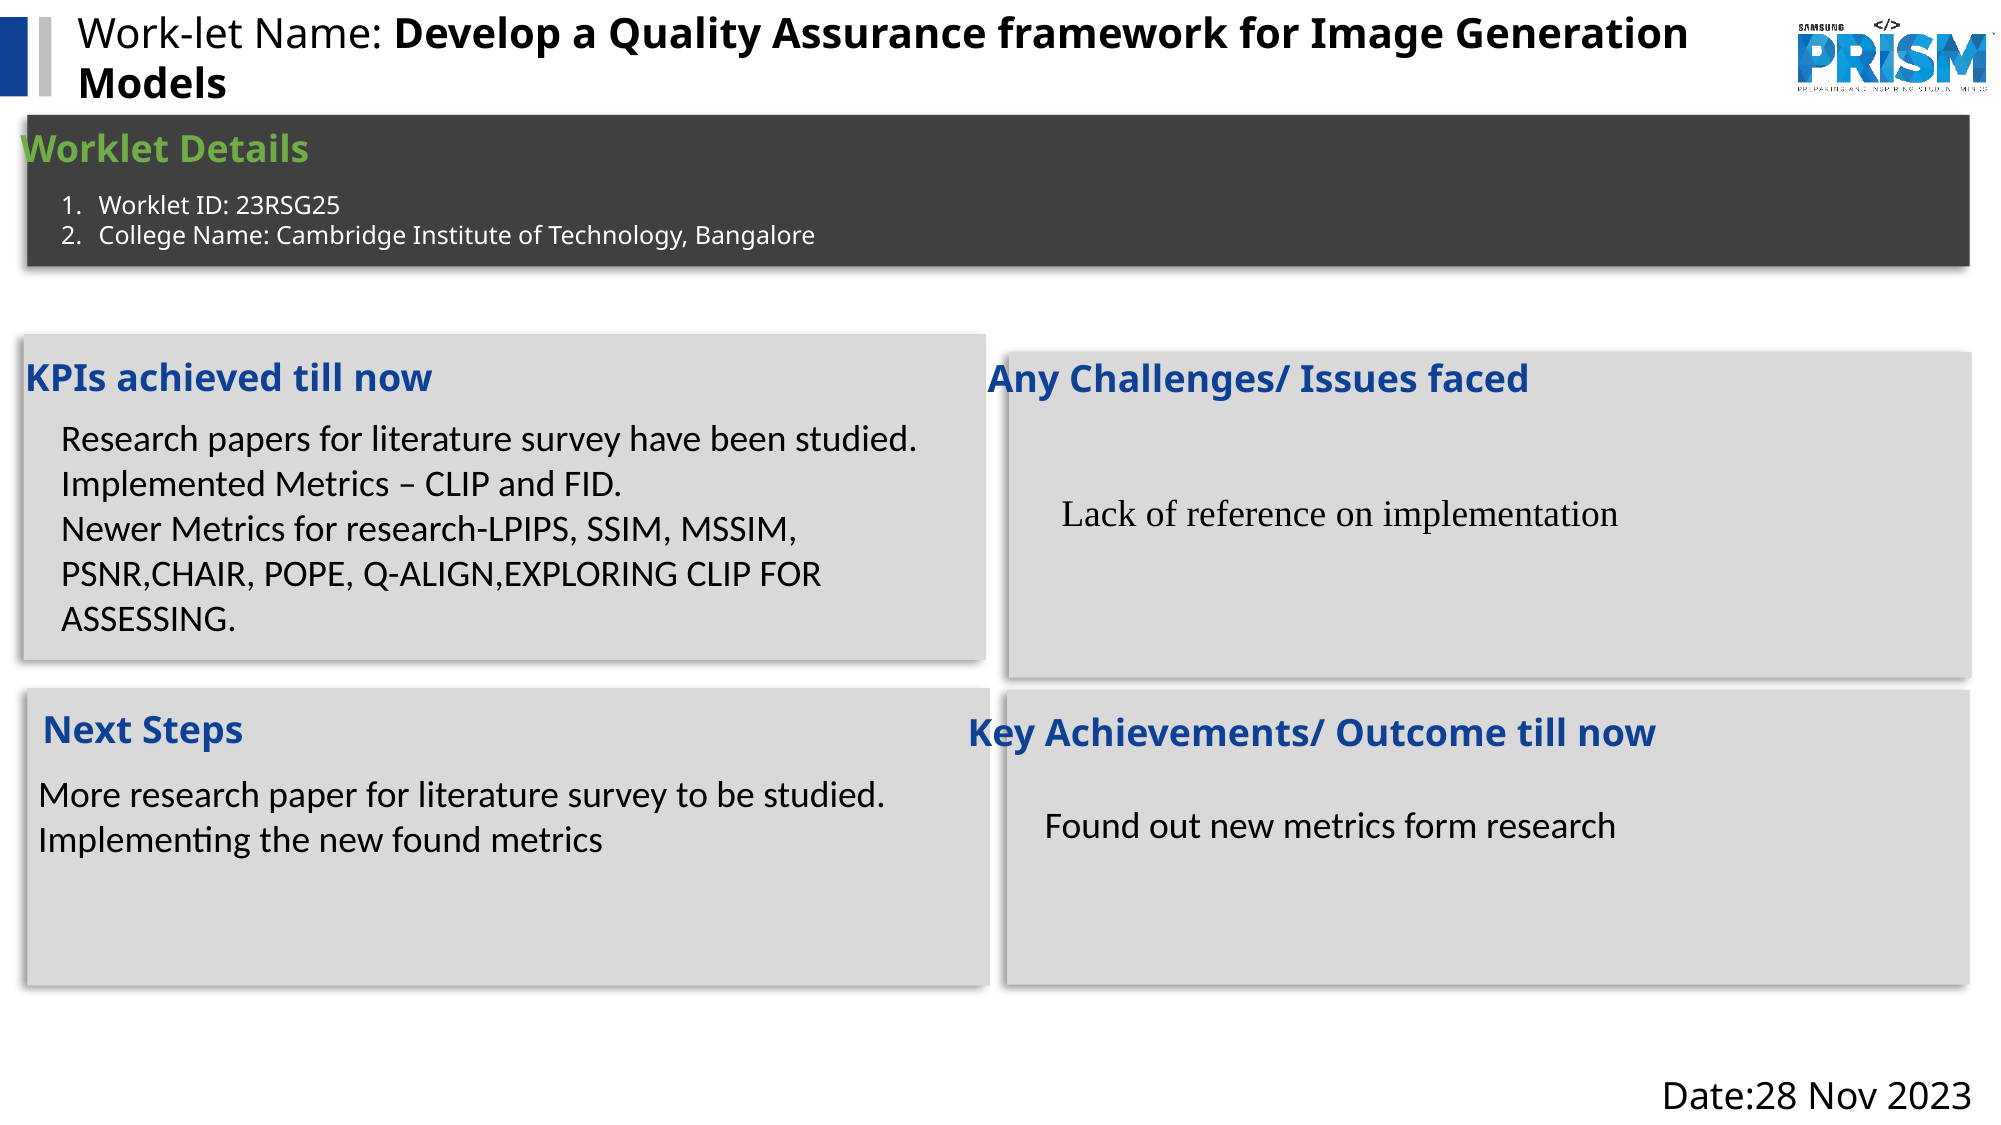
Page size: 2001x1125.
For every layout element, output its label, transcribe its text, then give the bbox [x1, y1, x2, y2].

text_box [26, 114, 1971, 267]
text_box Research papers for literature survey have been studied. Implemented Metrics – CLIP and FID. Newer Metrics for research-LPIPS, SSIM, MSSIM, PSNR,CHAIR, POPE, Q-ALIGN,EXPLORING CLIP FOR ASSESSING. [46, 406, 986, 647]
text_box [0, 16, 29, 97]
picture [1794, 17, 2000, 96]
text_box [26, 762, 991, 987]
text_box Date:28 Nov 2023 [1646, 1064, 2000, 1125]
text_box [1008, 351, 1973, 679]
text_box More research paper for literature survey to be studied. Implementing the new found metrics [23, 762, 963, 867]
text_box [26, 687, 991, 762]
text_box Any Challenges/ Issues faced [972, 347, 1546, 407]
text_box [38, 16, 52, 97]
text_box Lack of reference on implementation [1036, 481, 1977, 542]
text_box [22, 333, 987, 406]
text_box Found out new metrics form research [1030, 794, 1970, 854]
text_box Key Achievements/ Outcome till now [952, 701, 1672, 762]
text_box Worklet ID: 23RSG25 College Name: Cambridge Institute of Technology, Bangalore [46, 182, 1185, 257]
text_box [22, 406, 987, 661]
text_box Next Steps [27, 762, 990, 874]
text_box Worklet Details [5, 117, 325, 178]
text_box KPIs achieved till now [10, 346, 448, 406]
text_box [1006, 689, 1971, 986]
text_box Work-let Name: Develop a Quality Assurance framework for Image Generation Models [62, 0, 1835, 115]
text_box Next Steps [27, 699, 990, 762]
